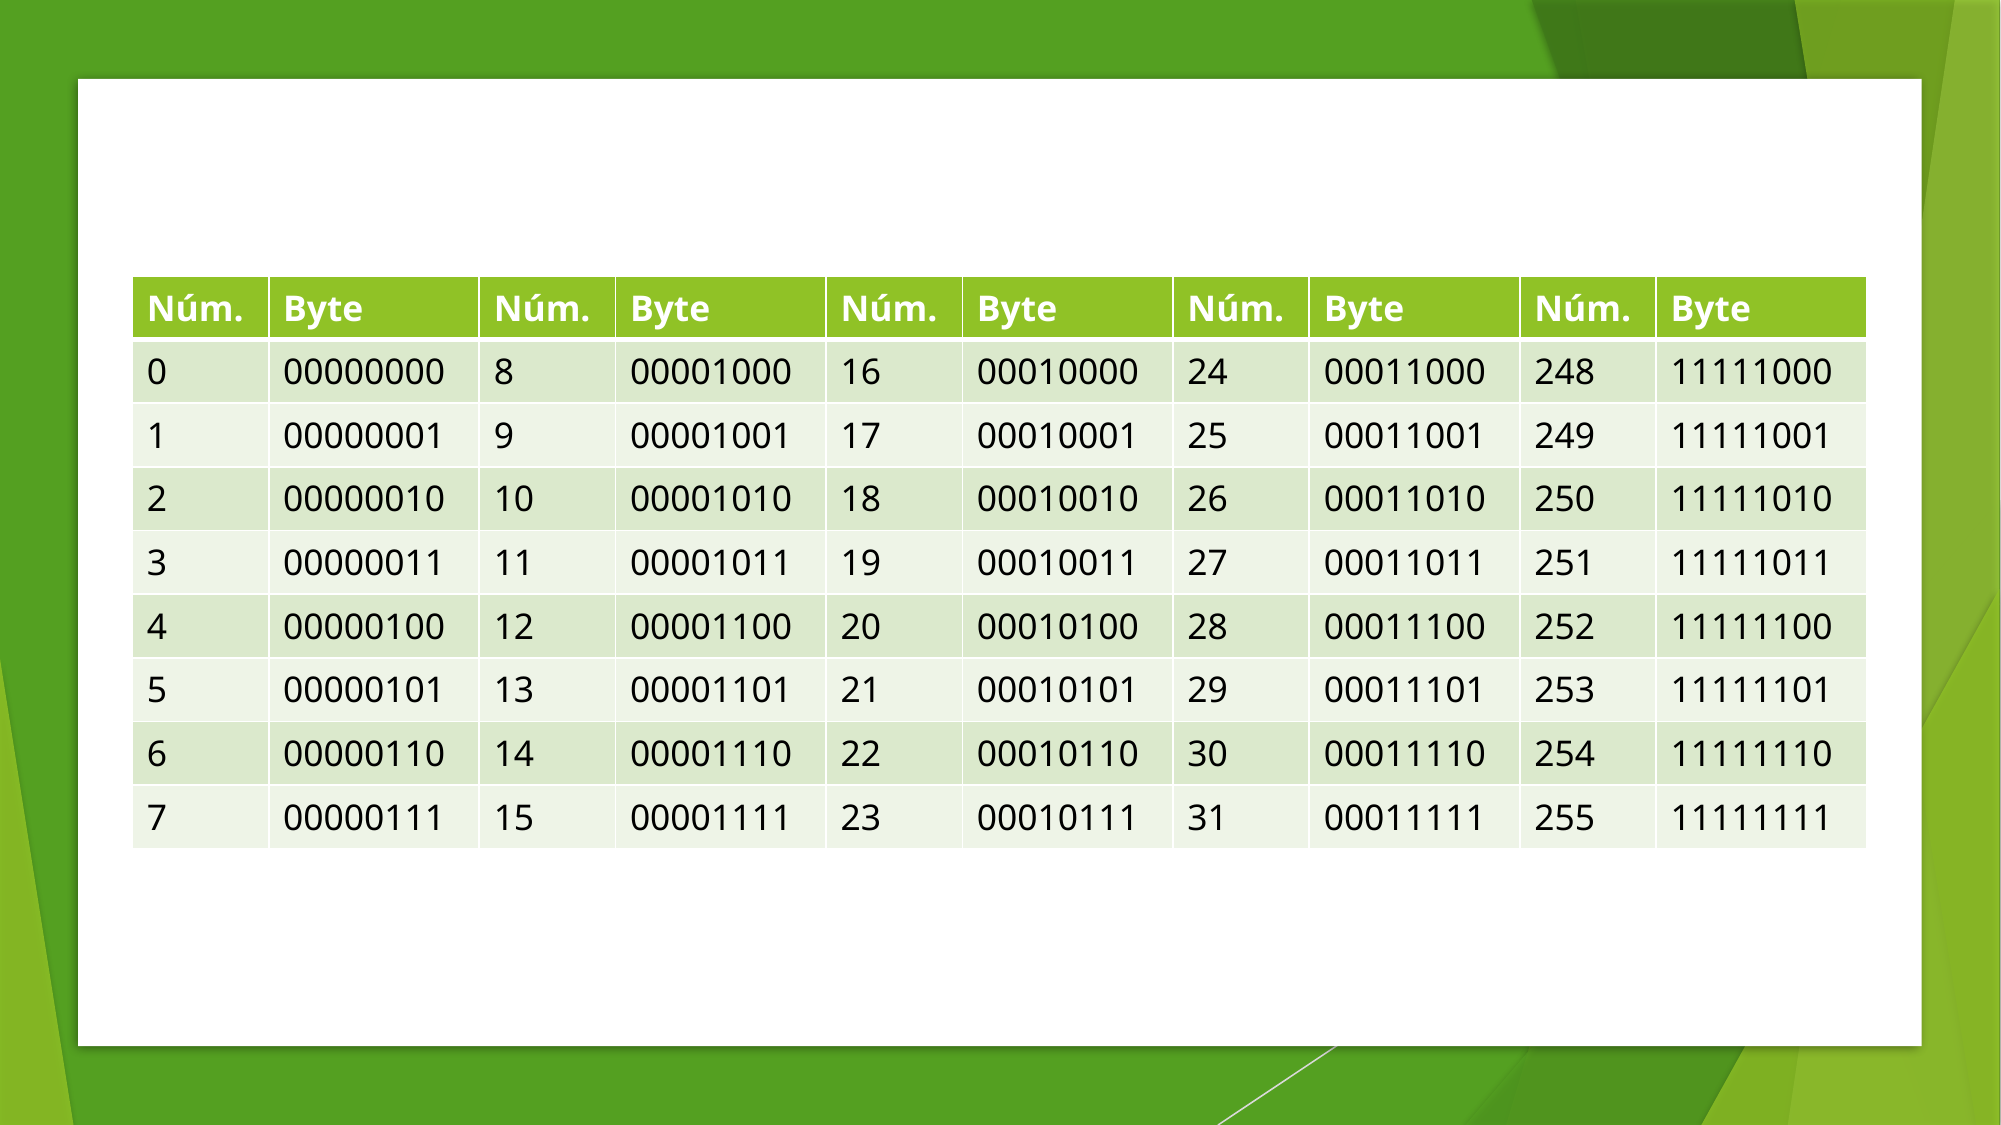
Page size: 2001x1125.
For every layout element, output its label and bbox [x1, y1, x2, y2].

text_box [0, 0, 2000, 1125]
